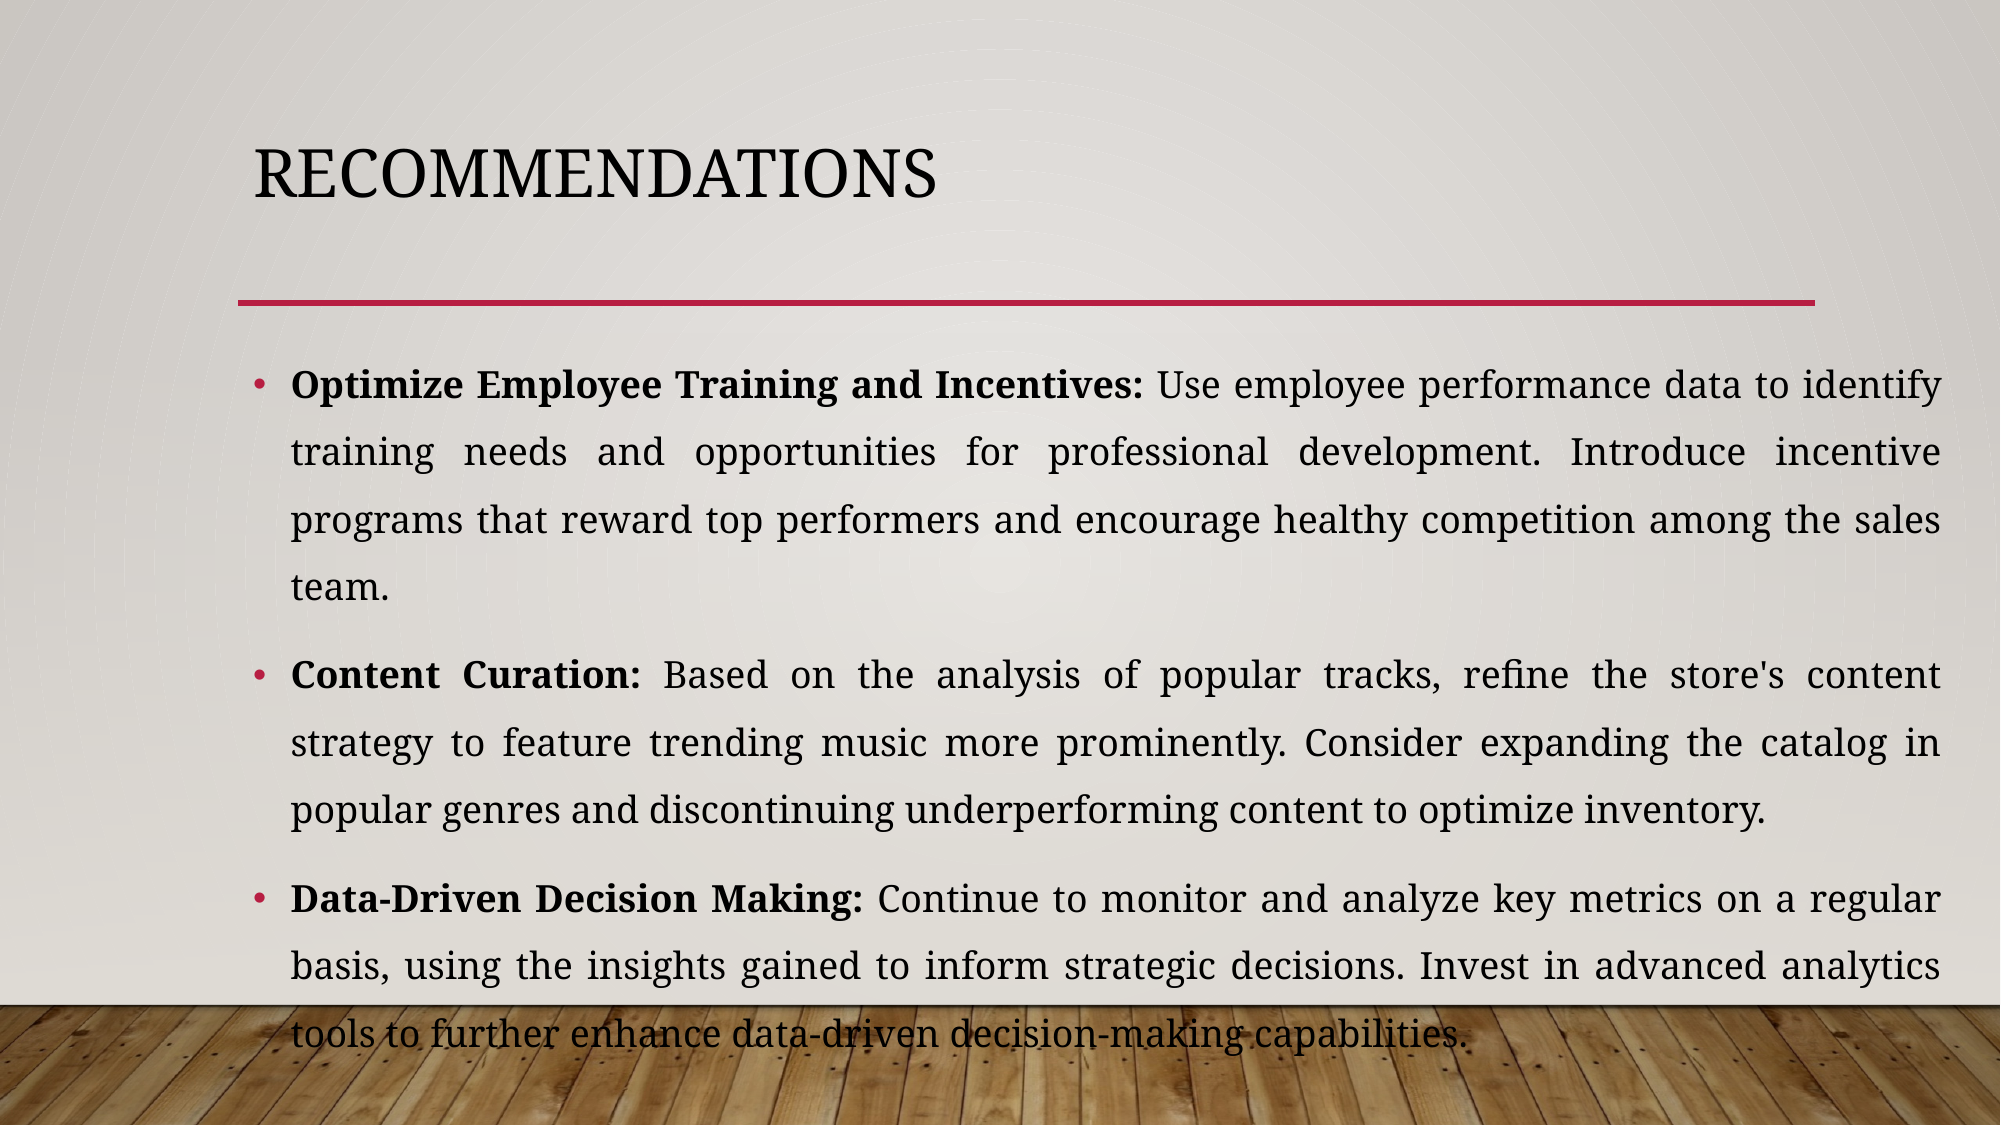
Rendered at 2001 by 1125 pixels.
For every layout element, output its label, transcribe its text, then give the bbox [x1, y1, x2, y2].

title Recommendations [238, 131, 1814, 305]
picture [0, 1005, 2000, 1125]
list Optimize Employee Training and Incentives: Use employee performance data to identify training needs and opportunities for professional development. Introduce incentive programs that reward top performers and encourage healthy competition among the sales team. Content Curation: Based on the analysis of popular tracks, refine the store's content strategy to feature trending music more prominently. Consider expanding the catalog in popular genres and discontinuing underperforming content to optimize inventory. Data-Driven Decision Making: Continue to monitor and analyze key metrics on a regular basis, using the insights gained to inform strategic decisions. Invest in advanced analytics tools to further enhance data-driven decision-making capabilities. [238, 330, 1958, 993]
